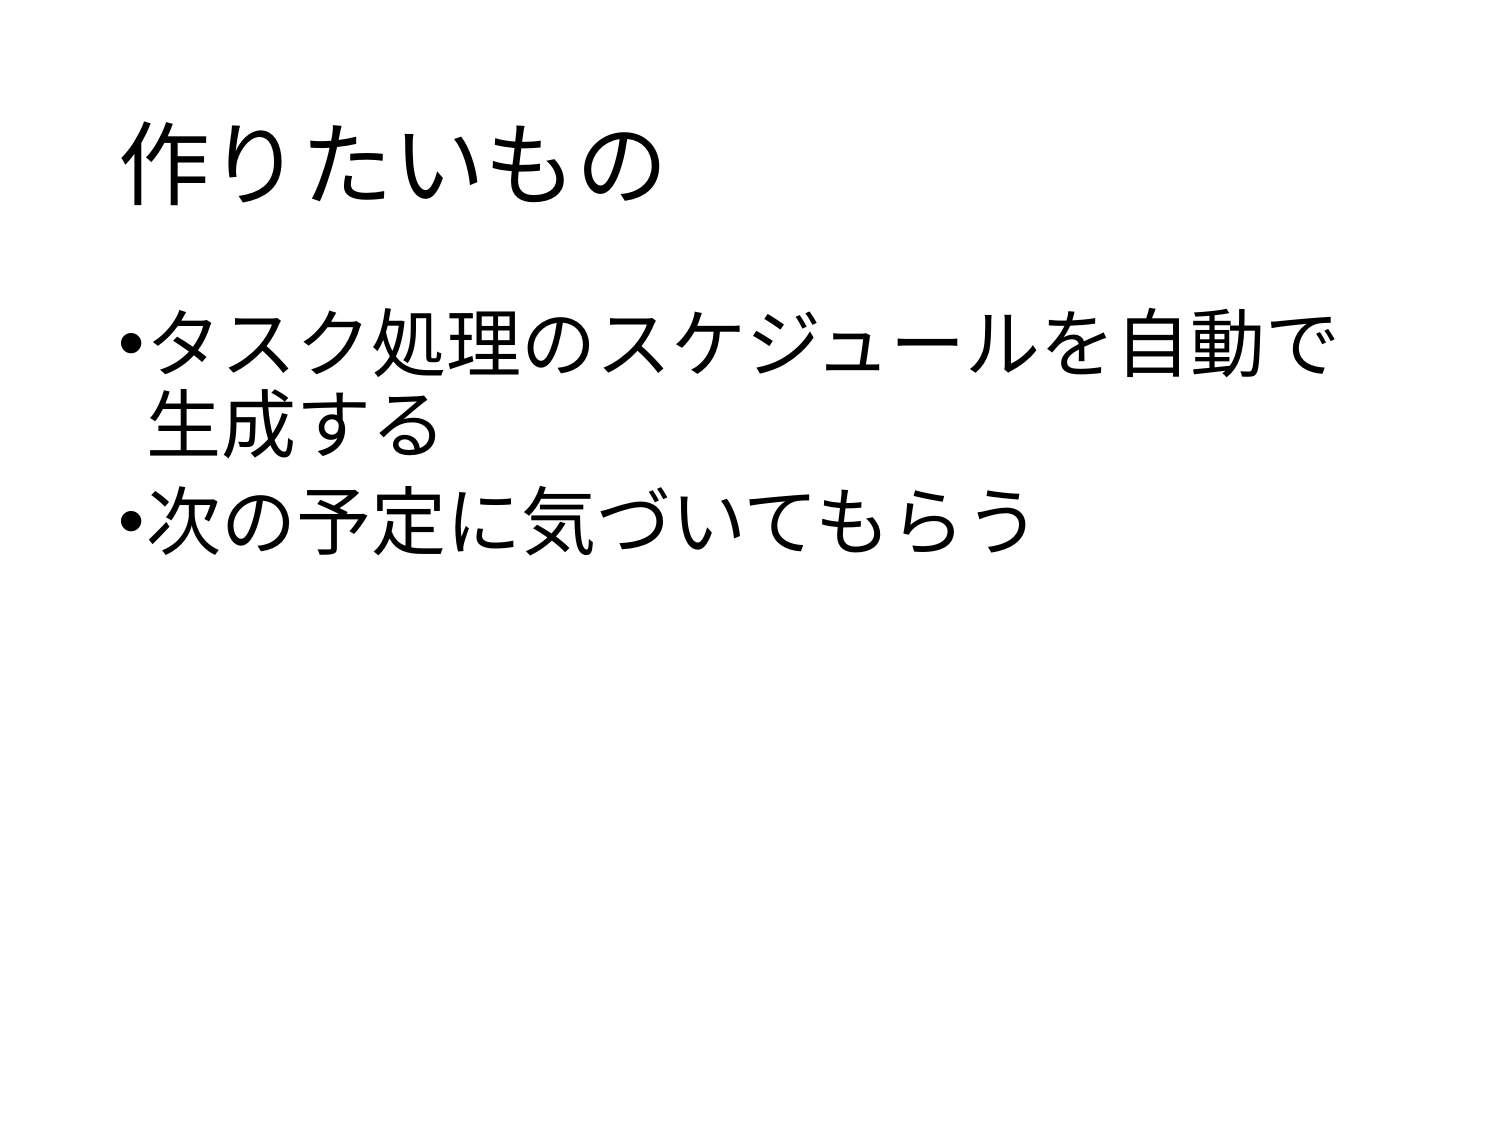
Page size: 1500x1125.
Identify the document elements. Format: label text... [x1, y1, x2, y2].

list タスク処理のスケジュールを自動で生成する 次の予定に気づいてもらう [103, 299, 1397, 1014]
title 作りたいもの [103, 59, 1397, 278]
